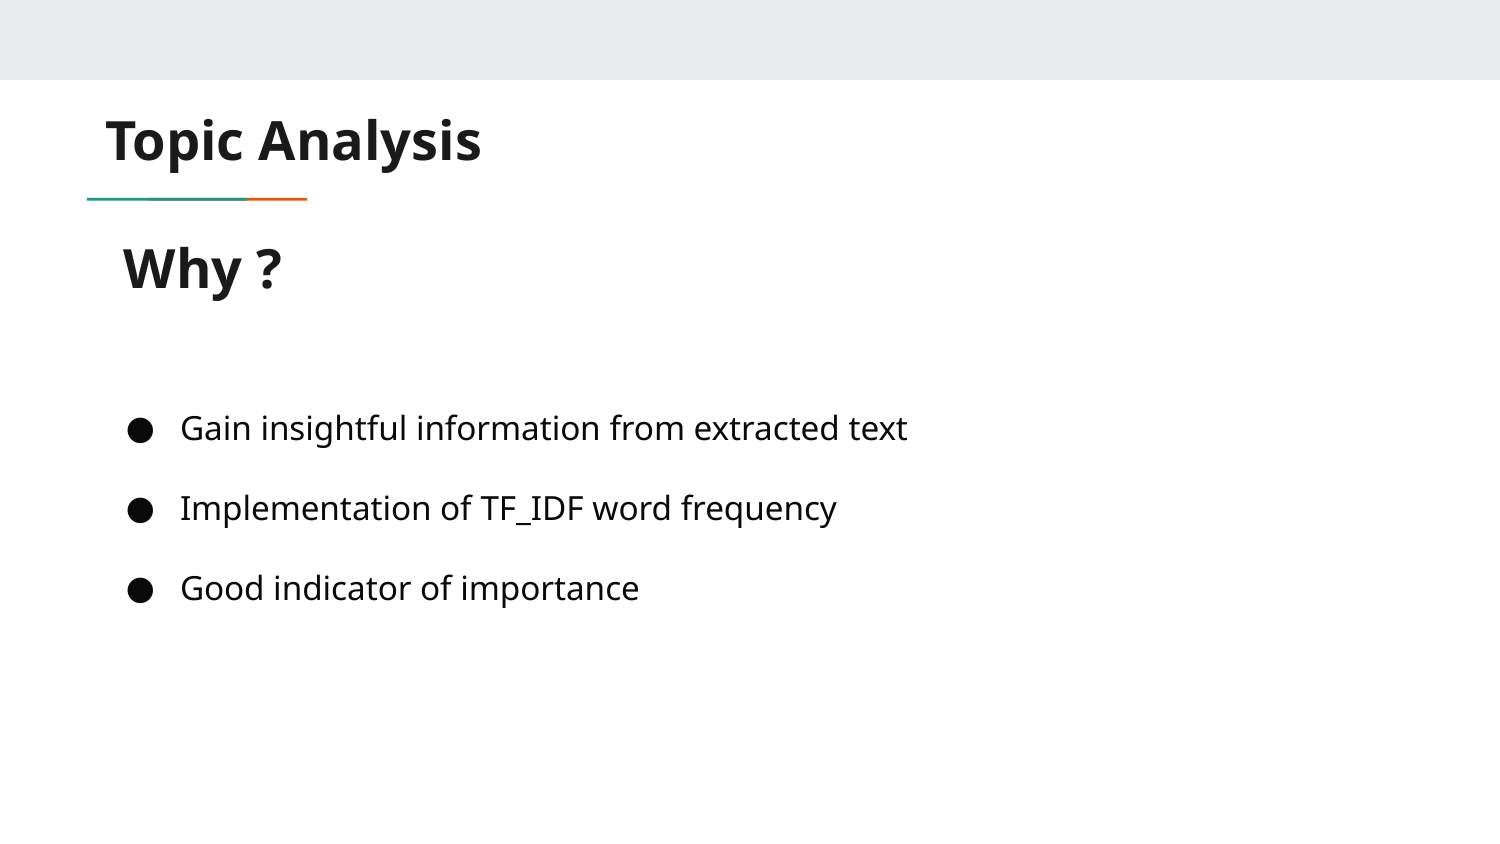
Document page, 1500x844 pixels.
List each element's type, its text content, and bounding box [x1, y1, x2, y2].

title Topic Analysis [90, 91, 1352, 179]
list Gain insightful information from extracted text Implementation of TF_IDF word frequency Good indicator of importance [90, 317, 1352, 776]
title Why ? [109, 219, 1371, 308]
